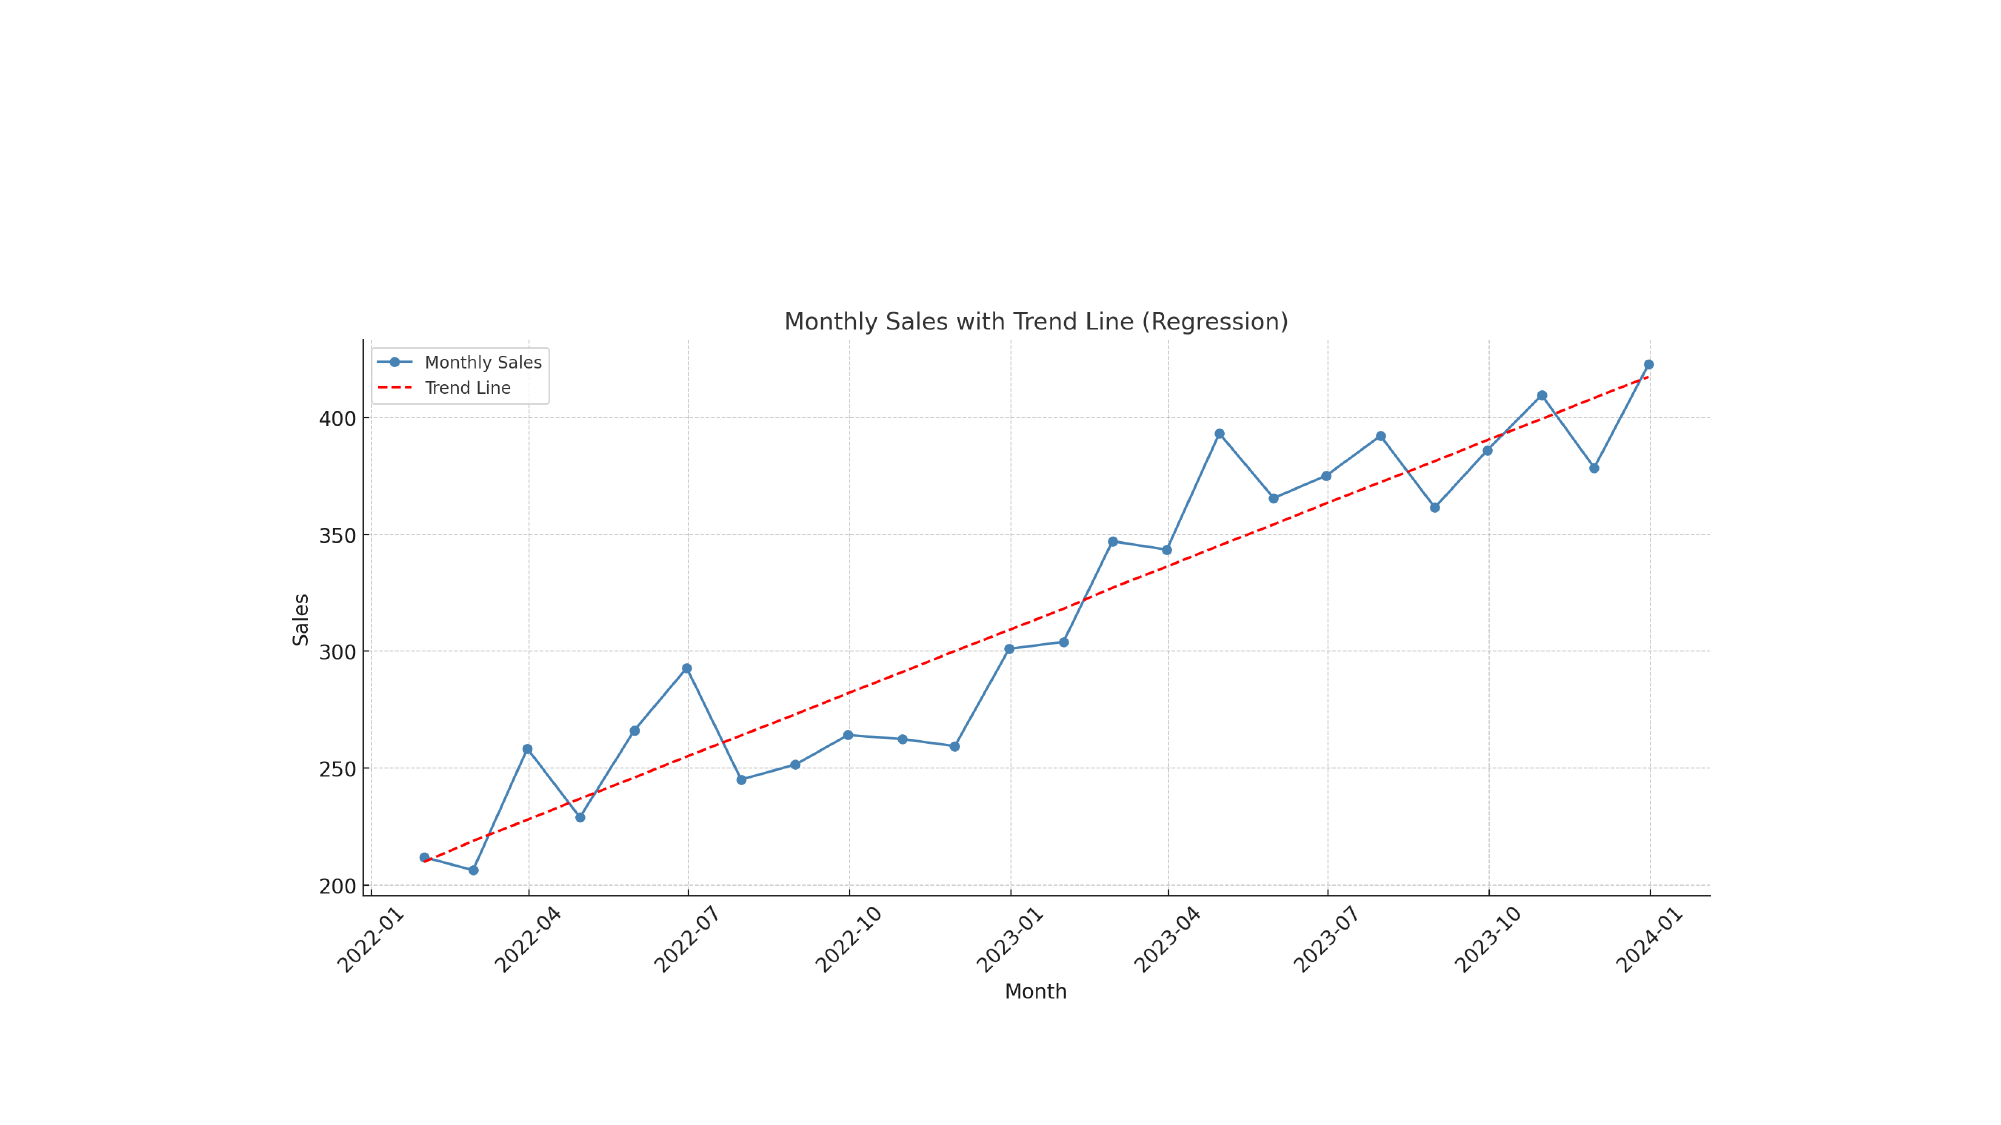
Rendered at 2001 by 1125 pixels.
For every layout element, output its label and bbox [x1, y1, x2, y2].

list [279, 299, 1721, 1014]
